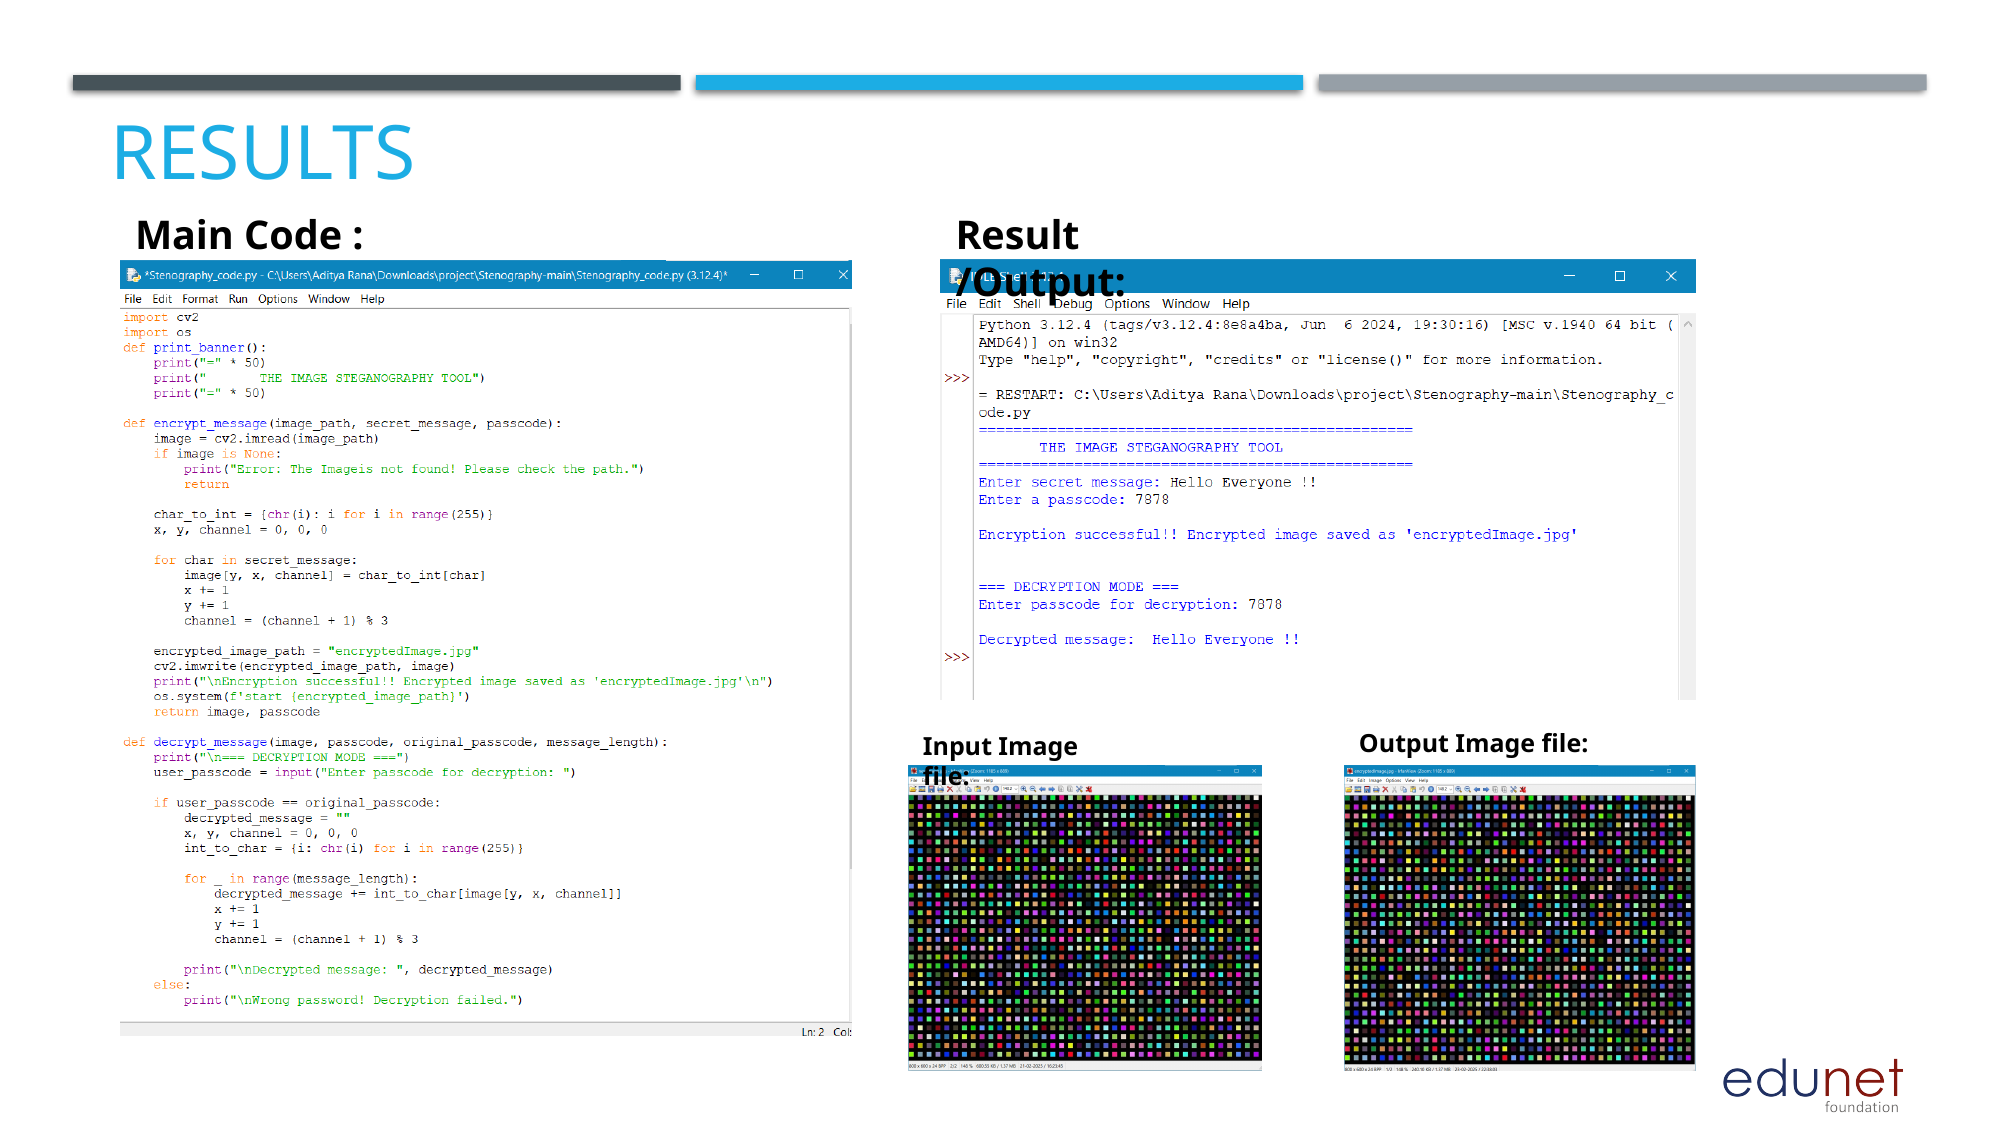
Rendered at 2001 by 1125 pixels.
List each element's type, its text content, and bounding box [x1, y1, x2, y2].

picture [955, 770, 968, 774]
title Results [95, 115, 1905, 203]
picture [1344, 777, 1696, 1071]
text_box Result /Output: [940, 202, 1229, 259]
picture [908, 765, 1263, 1071]
picture [1719, 1056, 1905, 1116]
picture [119, 290, 853, 1036]
picture [940, 269, 1696, 701]
text_box Main Code : [120, 202, 422, 260]
text_box Input Image file: [908, 723, 1124, 765]
text_box Output Image file: [1344, 720, 1630, 765]
picture [127, 269, 140, 281]
